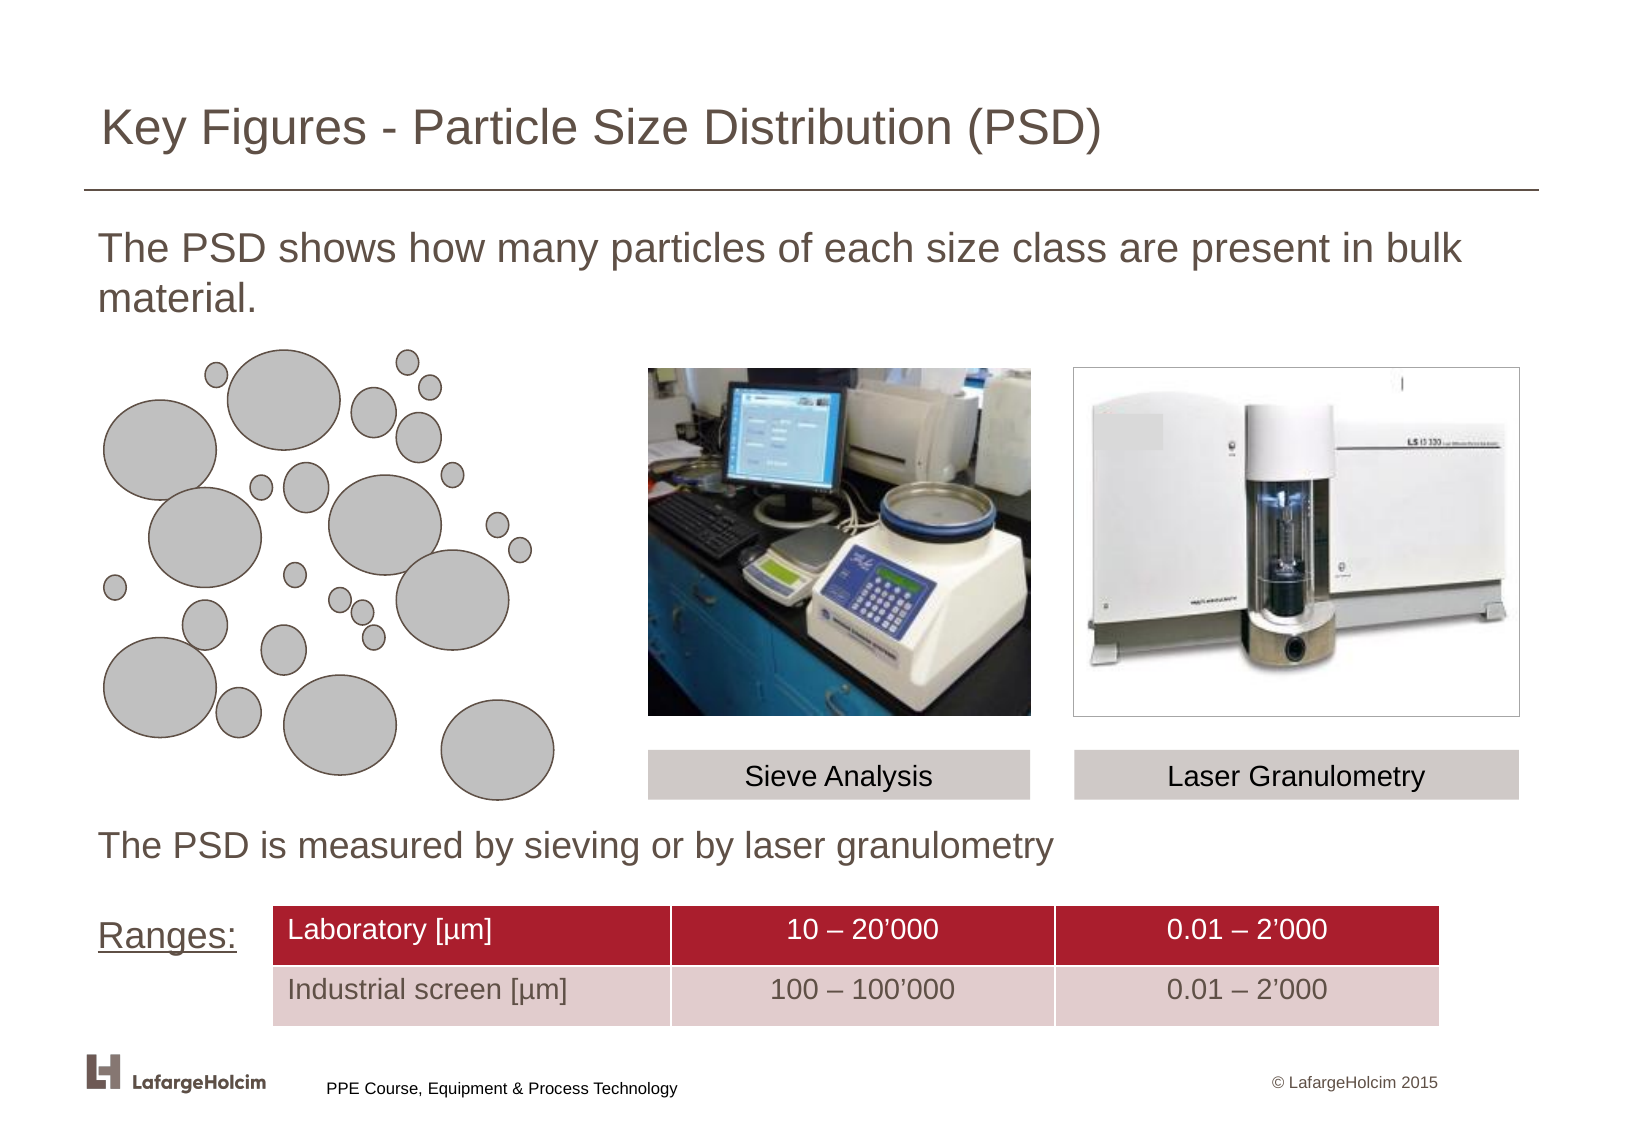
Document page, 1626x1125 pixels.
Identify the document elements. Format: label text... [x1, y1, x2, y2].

table_cell 0.01 – 2’000 [1056, 967, 1439, 1026]
table_header 10 – 20’000 [672, 906, 1054, 965]
title Key Figures - Particle Size Distribution (PSD) [85, 30, 1539, 171]
picture [85, 1053, 266, 1094]
list The PSD shows how many particles of each size class are present in bulk material. The PSD is measured by sieving or by laser granulometry Ranges: [82, 205, 1524, 1045]
table_header Laboratory [µm] [273, 906, 670, 965]
table_cell Industrial screen [µm] [273, 967, 670, 1026]
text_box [647, 367, 1519, 811]
table_cell 100 – 100’000 [672, 967, 1054, 1026]
table_header 0.01 – 2’000 [1056, 906, 1439, 965]
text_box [103, 349, 554, 801]
